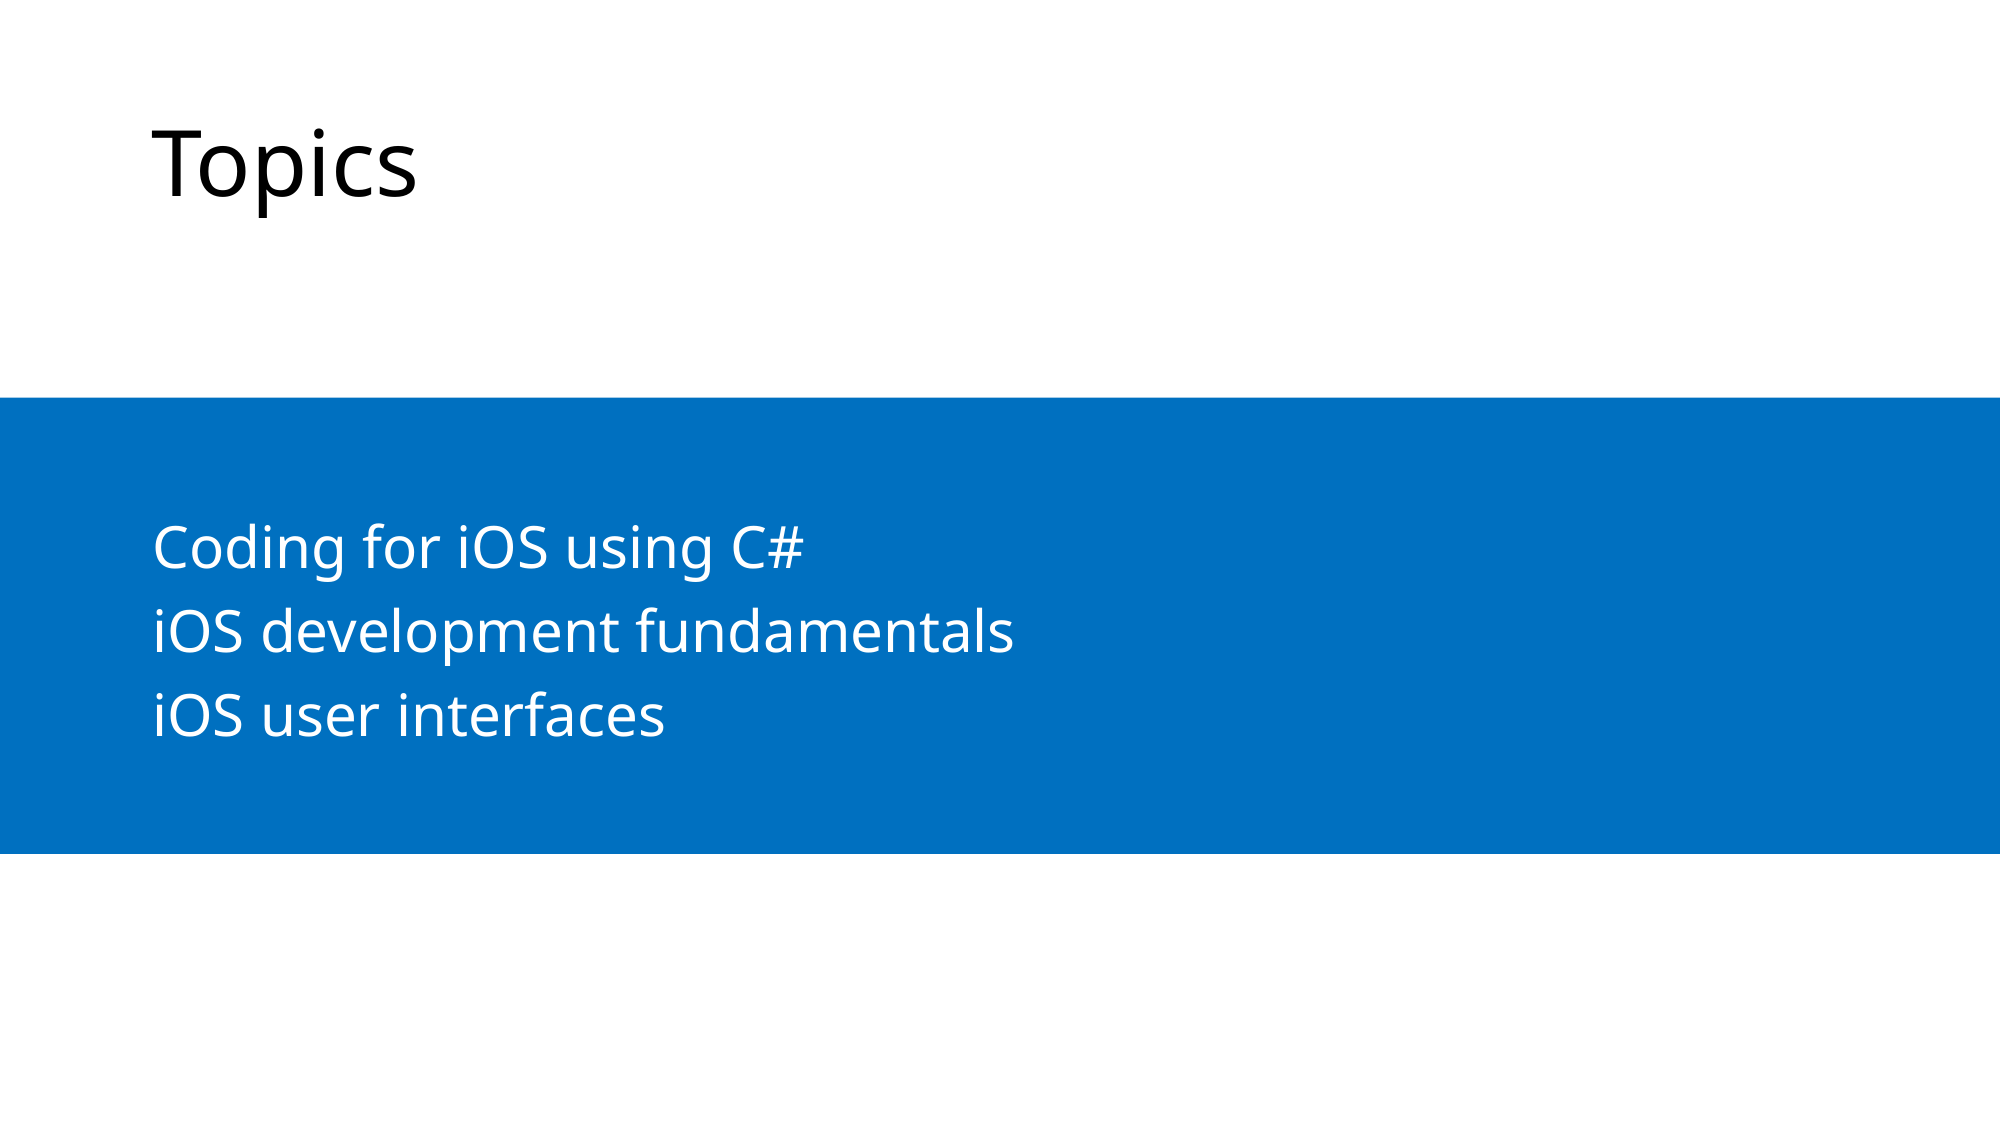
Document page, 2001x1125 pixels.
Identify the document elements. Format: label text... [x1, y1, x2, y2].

title Topics [136, 87, 714, 247]
text_box [0, 397, 2000, 854]
list Coding for iOS using C# iOS development fundamentals iOS user interfaces [137, 450, 1863, 818]
